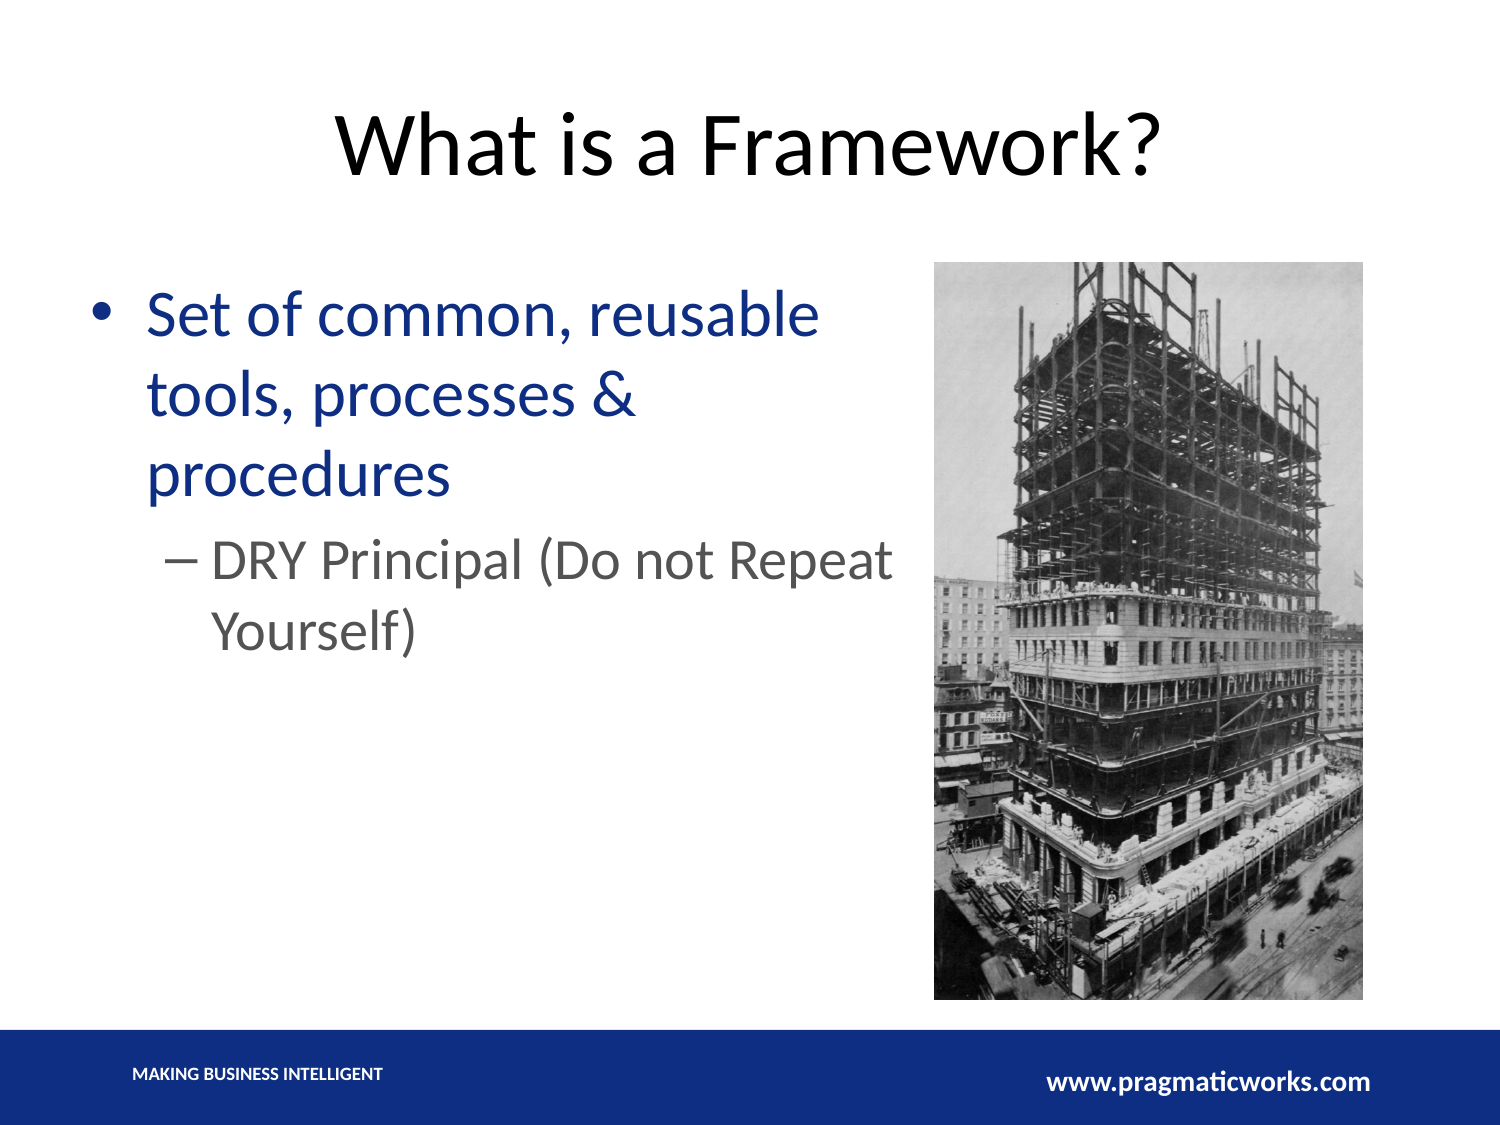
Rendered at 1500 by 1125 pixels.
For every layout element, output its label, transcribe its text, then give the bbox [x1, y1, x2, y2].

title What is a Framework? [75, 45, 1425, 233]
picture [933, 262, 1363, 1001]
list Set of common, reusable tools, processes & procedures DRY Principal (Do not Repeat Yourself) [75, 262, 913, 1005]
